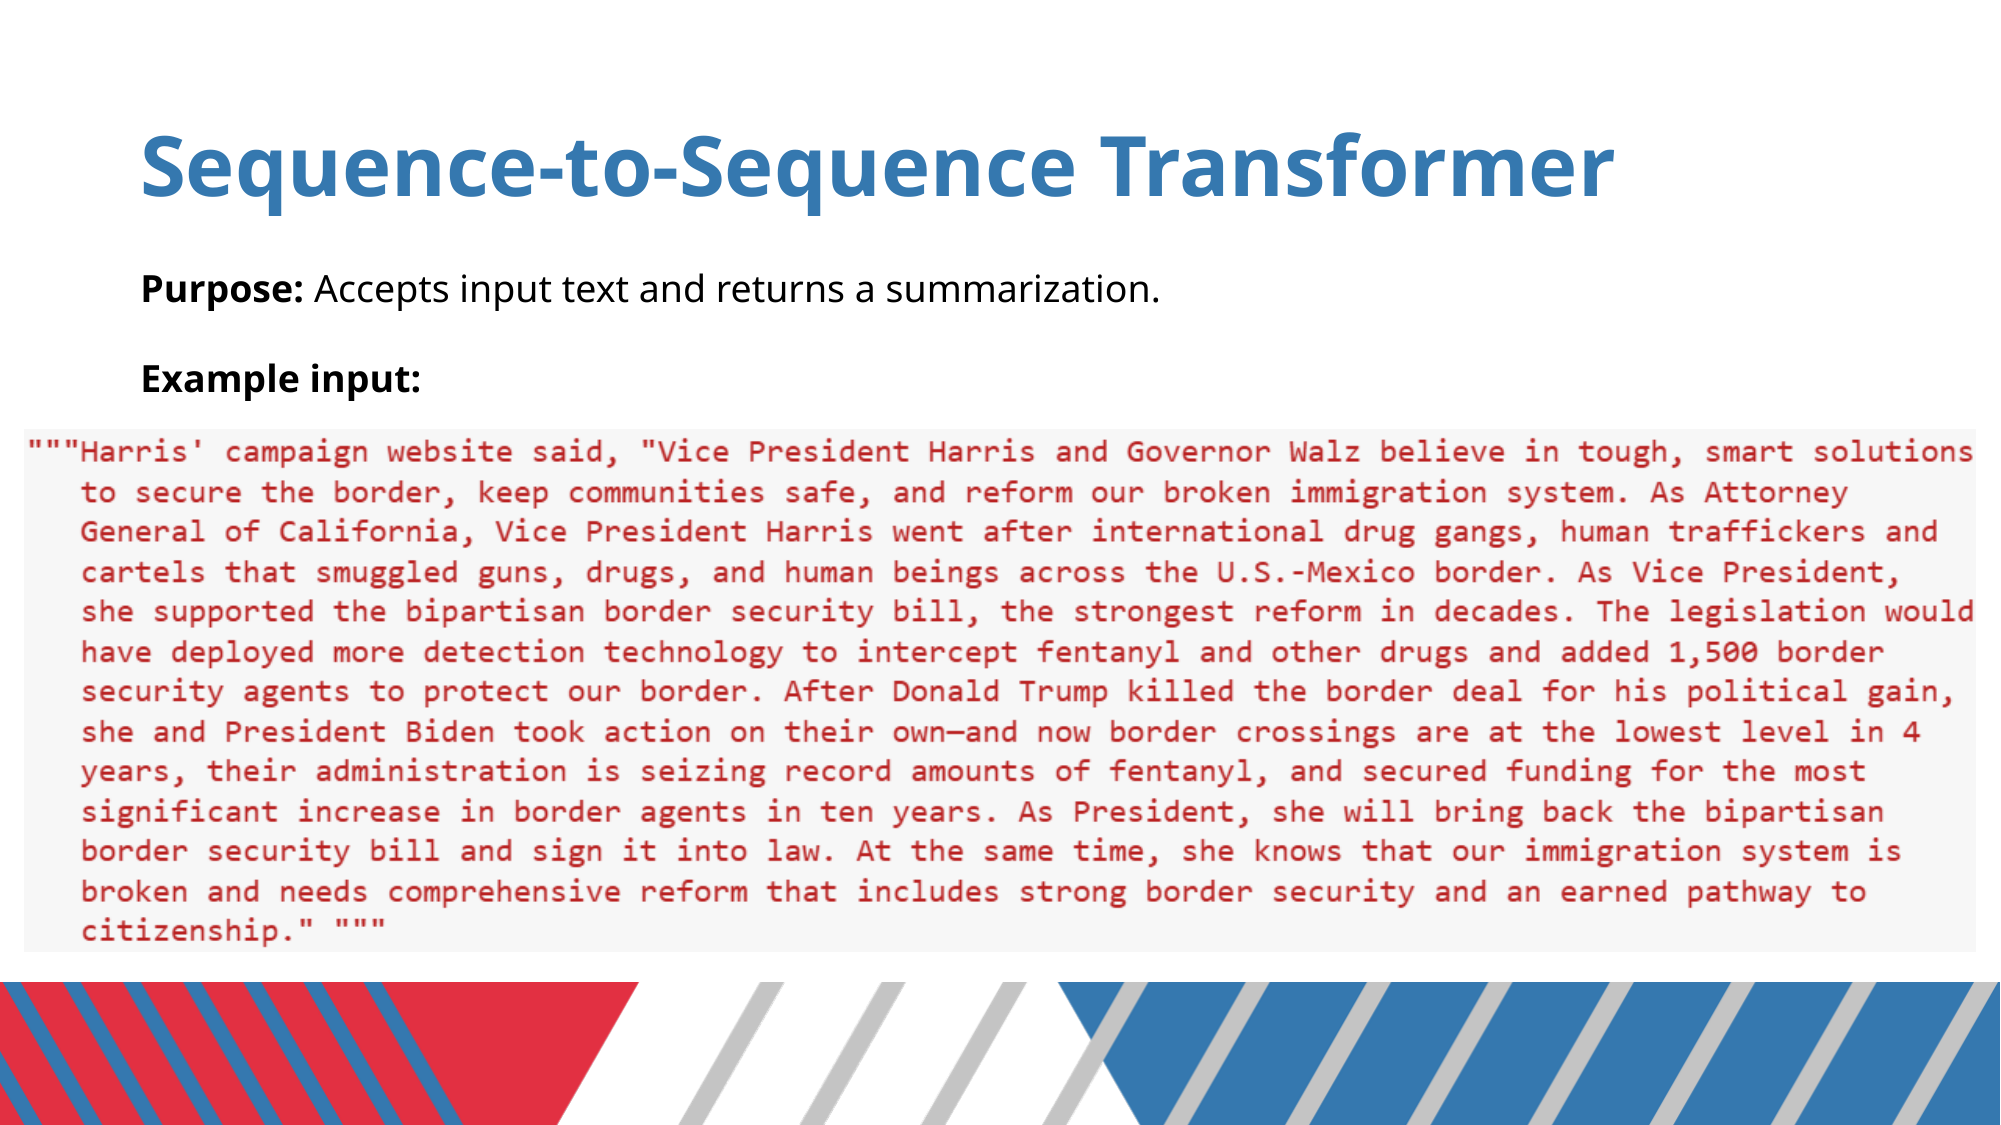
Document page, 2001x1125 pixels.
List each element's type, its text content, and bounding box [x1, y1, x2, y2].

text_box Purpose: Accepts input text and returns a summarization. Example input: [125, 257, 1862, 408]
picture [24, 429, 1976, 952]
picture [0, 982, 2000, 1125]
title Sequence-to-Sequence Transformer [125, 117, 1863, 224]
